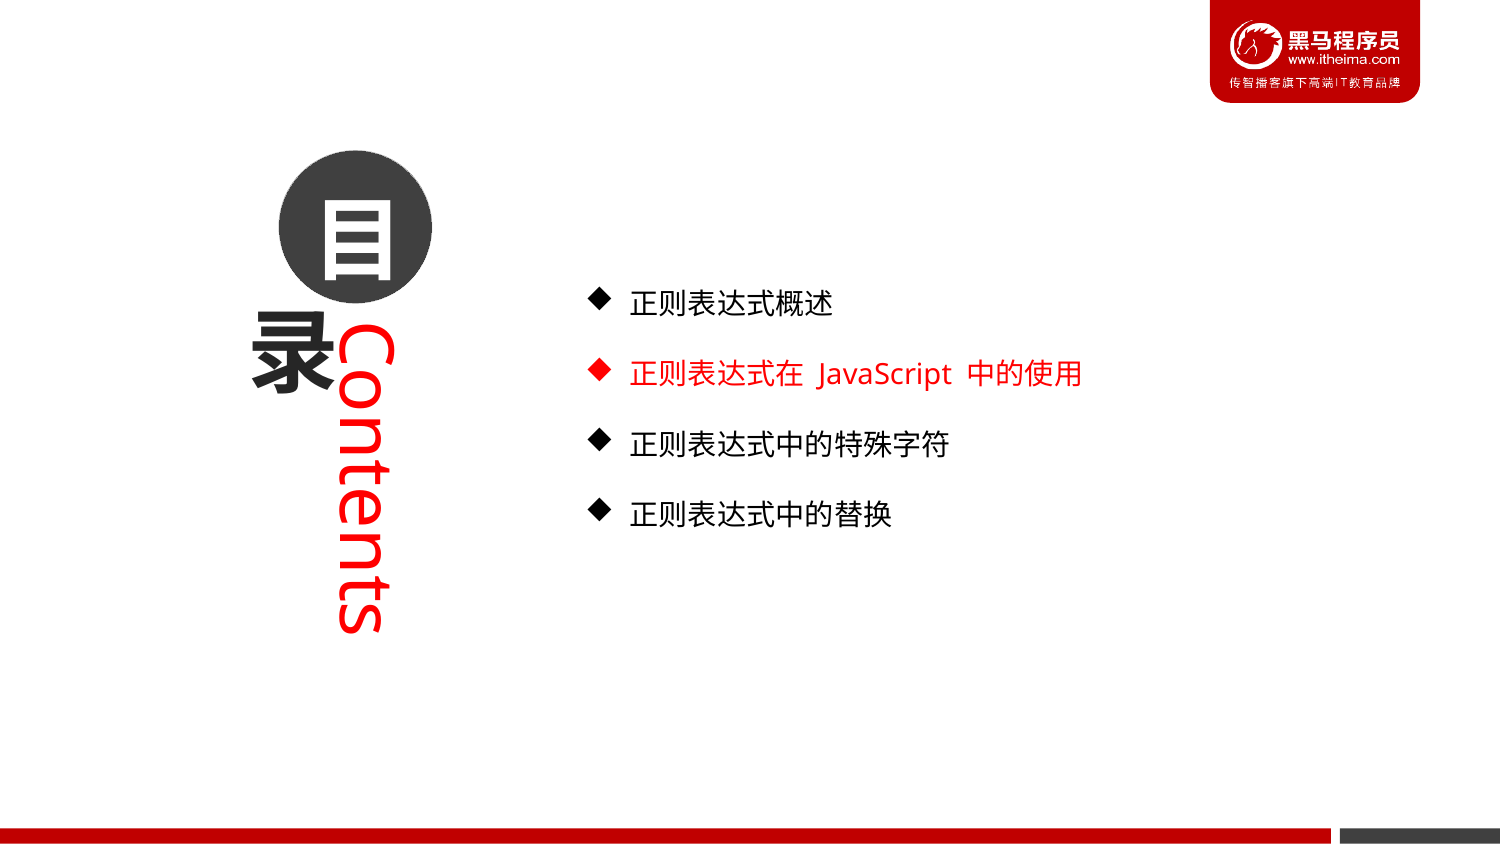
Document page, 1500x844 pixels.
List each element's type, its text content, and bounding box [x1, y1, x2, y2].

list 正则表达式概述 正则表达式在 JavaScript 中的使用 正则表达式中的特殊字符 正则表达式中的替换 [570, 242, 1390, 549]
picture [1211, 11, 1419, 97]
